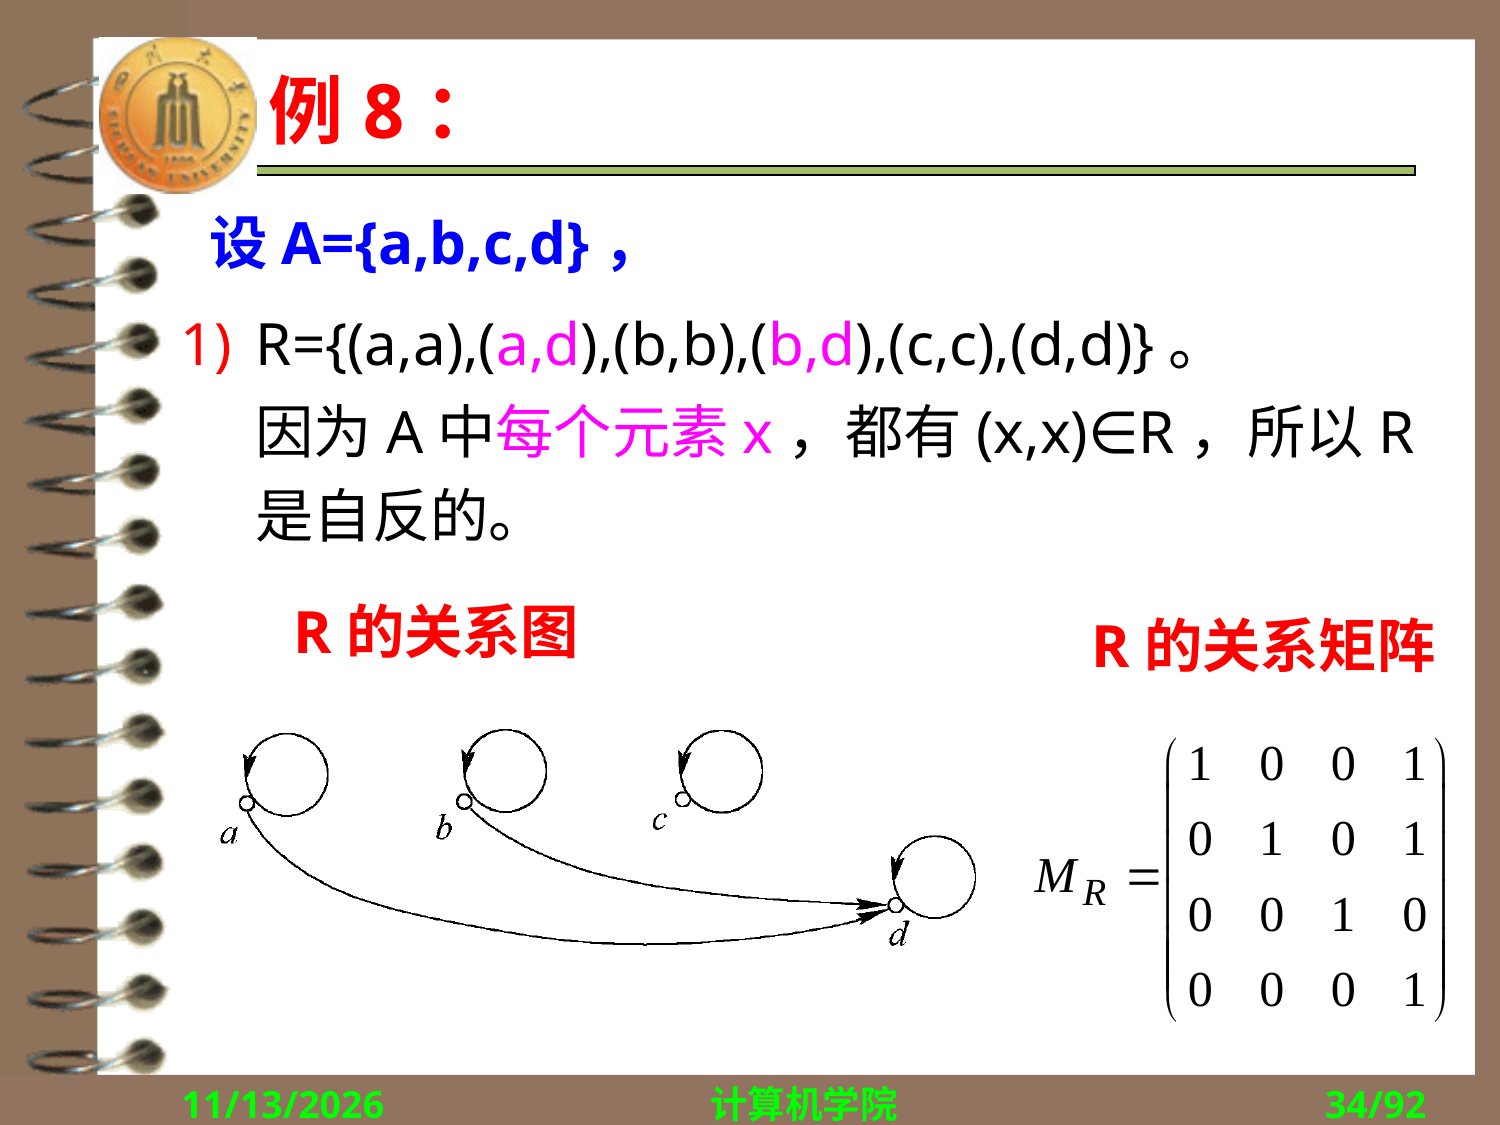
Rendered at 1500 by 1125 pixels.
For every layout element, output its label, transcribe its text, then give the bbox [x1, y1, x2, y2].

text_box R={(a,a),(a,d),(b,b),(b,d),(c,c),(d,d)}。 [174, 287, 1463, 374]
picture [212, 724, 981, 956]
footer 计算机学院 [479, 1073, 1128, 1100]
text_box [1024, 724, 1462, 1032]
text_box R的关系矩阵 [1077, 588, 1451, 687]
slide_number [166, 1073, 479, 1100]
picture [0, 0, 257, 1075]
slide_number 34/92 [1128, 1073, 1442, 1100]
text_box R的关系图 [278, 574, 594, 673]
title 例8： [253, 50, 1415, 168]
text_box 因为A中每个元素x，都有(x,x)∈R，所以R是自反的。 [174, 374, 1463, 555]
text_box 设A={a,b,c,d}， [194, 184, 1470, 284]
